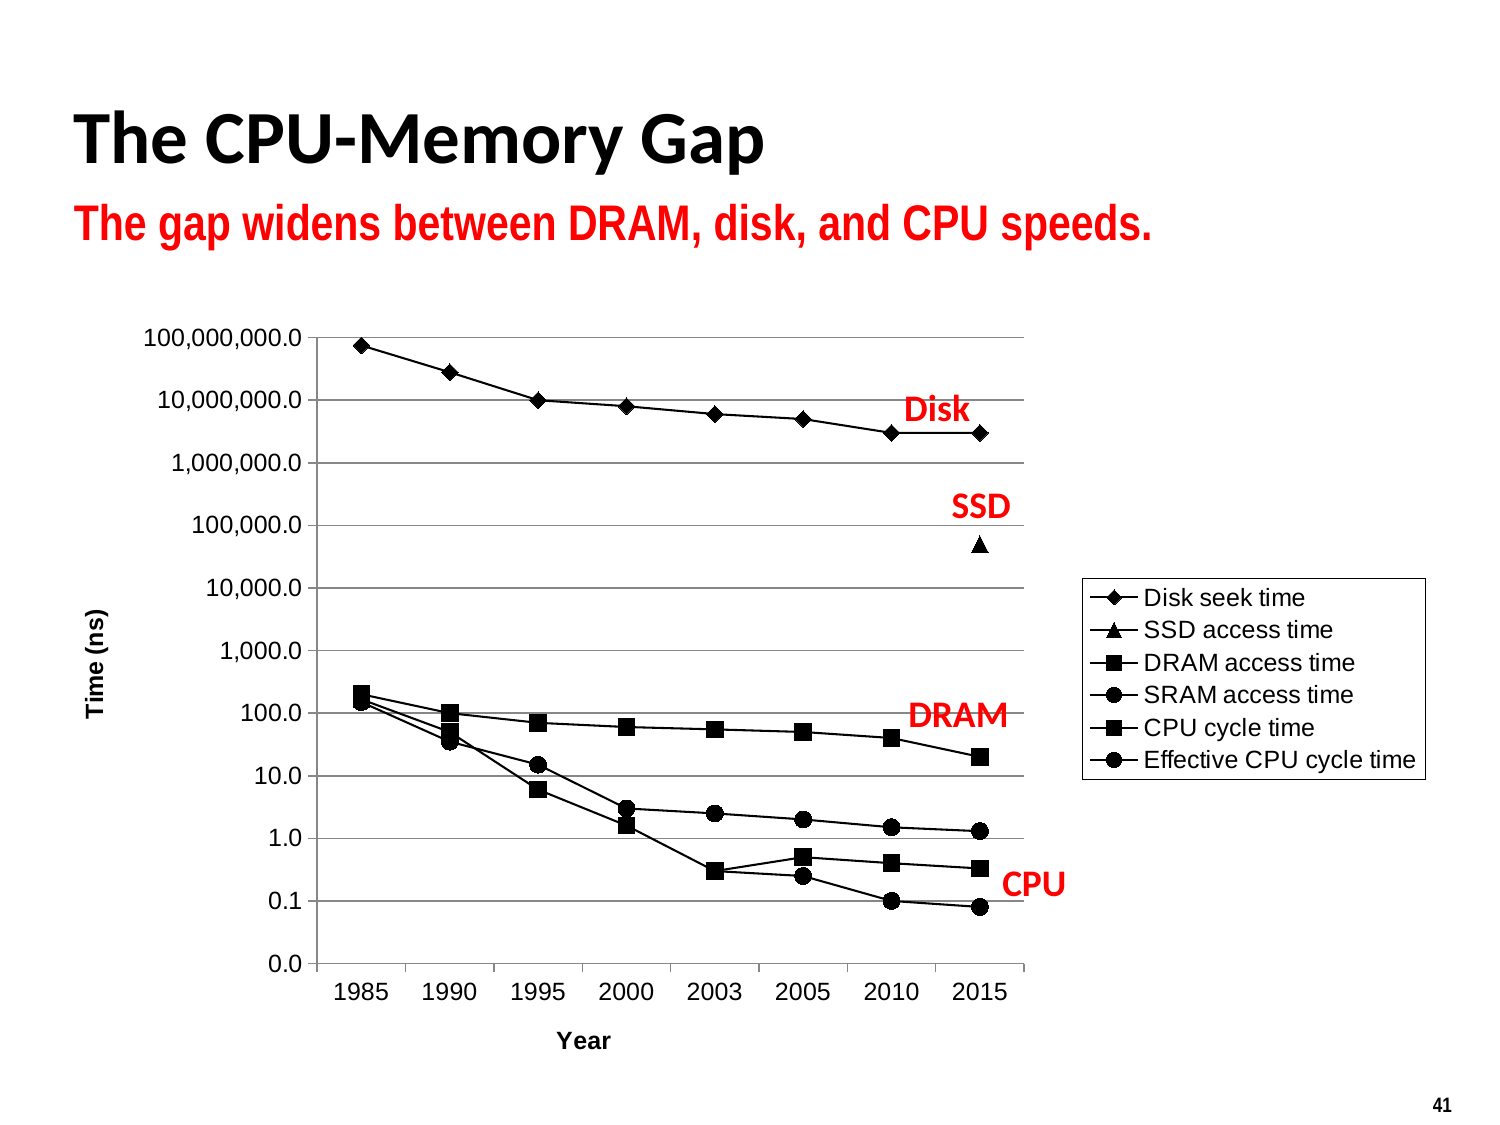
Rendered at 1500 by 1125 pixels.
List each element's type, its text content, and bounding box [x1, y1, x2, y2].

text_box The gap widens between DRAM, disk, and CPU speeds. [66, 187, 1407, 260]
chart [56, 290, 1439, 1067]
title The CPU-Memory Gap [58, 71, 1304, 197]
